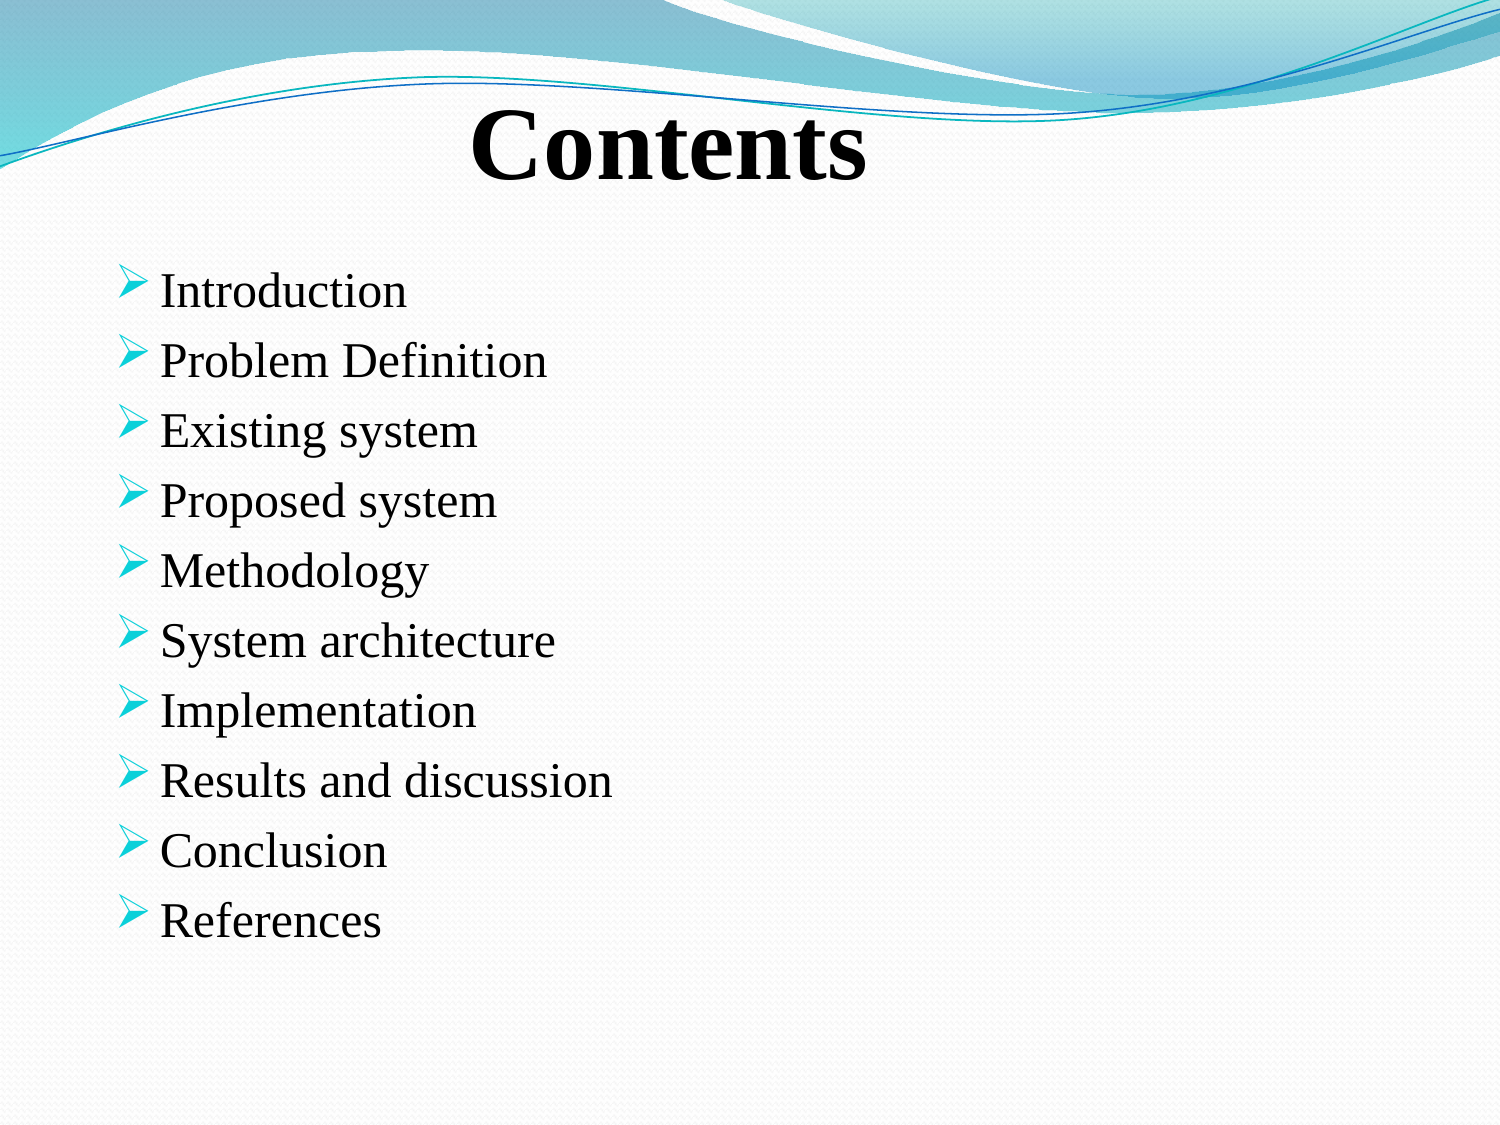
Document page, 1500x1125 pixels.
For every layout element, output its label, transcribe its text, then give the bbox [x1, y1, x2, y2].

title Contents [75, 0, 1263, 200]
list Introduction Problem Definition Existing system Proposed system Methodology System architecture Implementation Results and discussion Conclusion References [99, 249, 1288, 975]
